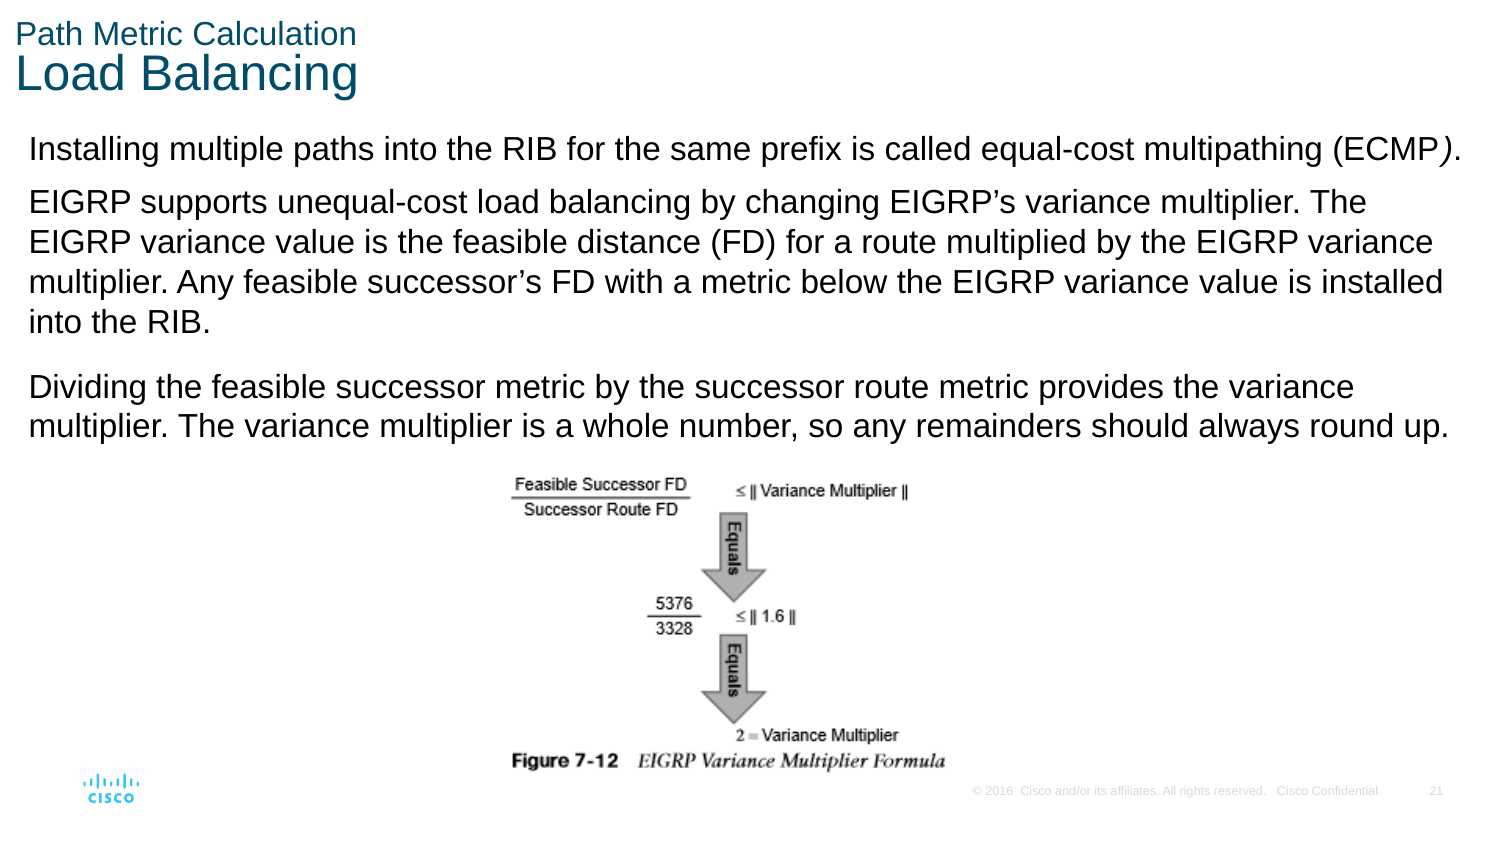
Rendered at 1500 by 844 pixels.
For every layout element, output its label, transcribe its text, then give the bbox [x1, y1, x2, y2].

title Path Metric Calculation Load Balancing [0, 0, 1369, 121]
list Installing multiple paths into the RIB for the same prefix is called equal-cost multipathing (ECMP). EIGRP supports unequal-cost load balancing by changing EIGRP’s variance multiplier. The EIGRP variance value is the feasible distance (FD) for a route multiplied by the EIGRP variance multiplier. Any feasible successor’s FD with a metric below the EIGRP variance value is installed into the RIB. Dividing the feasible successor metric by the successor route metric provides the variance multiplier. The variance multiplier is a whole number, so any remainders should always round up. [13, 120, 1487, 468]
picture [498, 467, 1017, 779]
